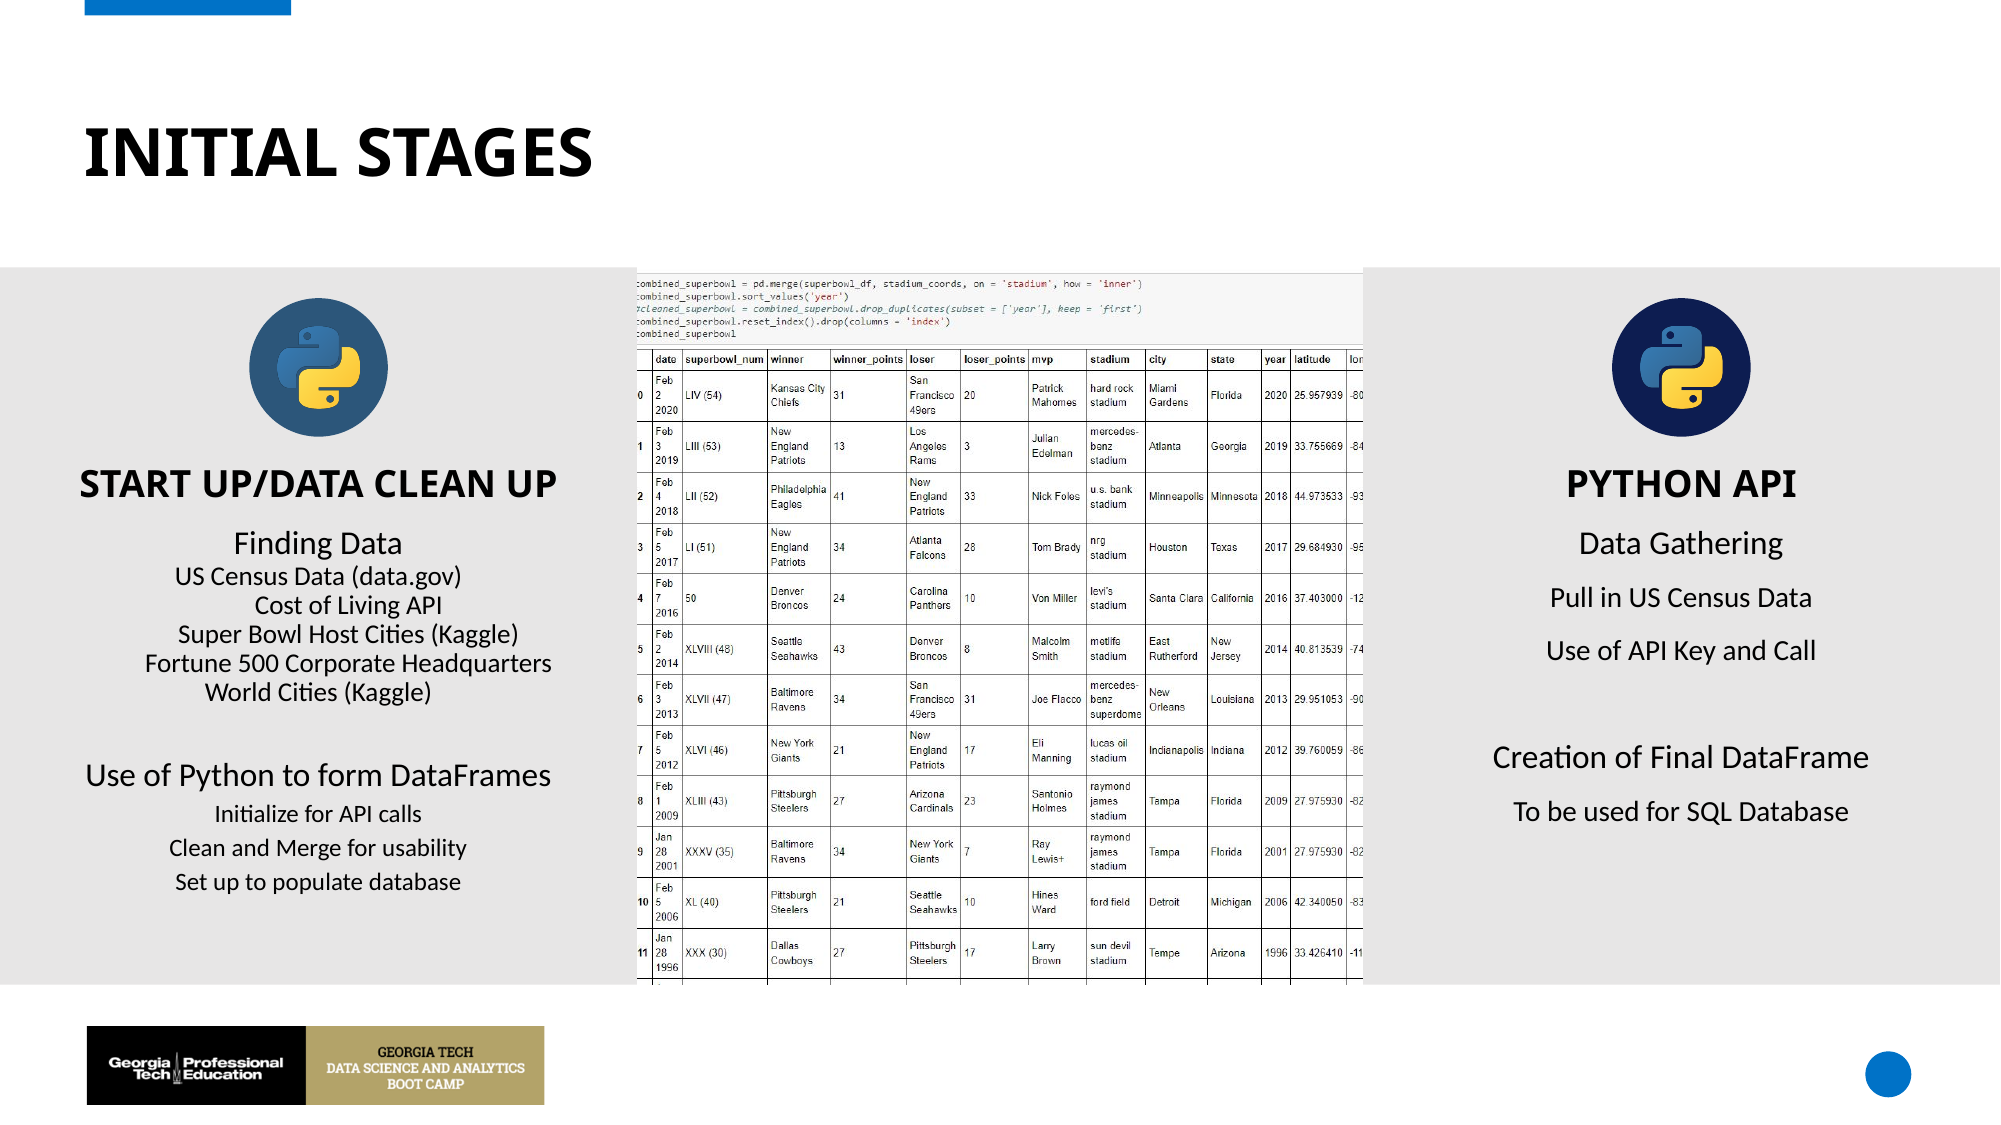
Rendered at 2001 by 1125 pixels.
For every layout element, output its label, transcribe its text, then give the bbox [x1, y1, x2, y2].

picture [277, 326, 360, 409]
list Finding Data US Census Data (data.gov) Cost of Living API Super Bowl Host Cities (Kaggle) Fortune 500 Corporate Headquarters World Cities (Kaggle) Use of Python to form DataFrames Initialize for API calls Clean and Merge for usability Set up to populate database [35, 527, 602, 937]
title Initial stages [84, 40, 1914, 192]
list Python api [1398, 444, 1964, 527]
list Data Gathering Pull in US Census Data Use of API Key and Call Creation of Final DataFrame To be used for SQL Database [1398, 527, 1964, 937]
picture [86, 1026, 545, 1105]
picture [636, 267, 1363, 985]
list Start up/Data clean up [35, 444, 602, 527]
picture [1640, 326, 1723, 409]
